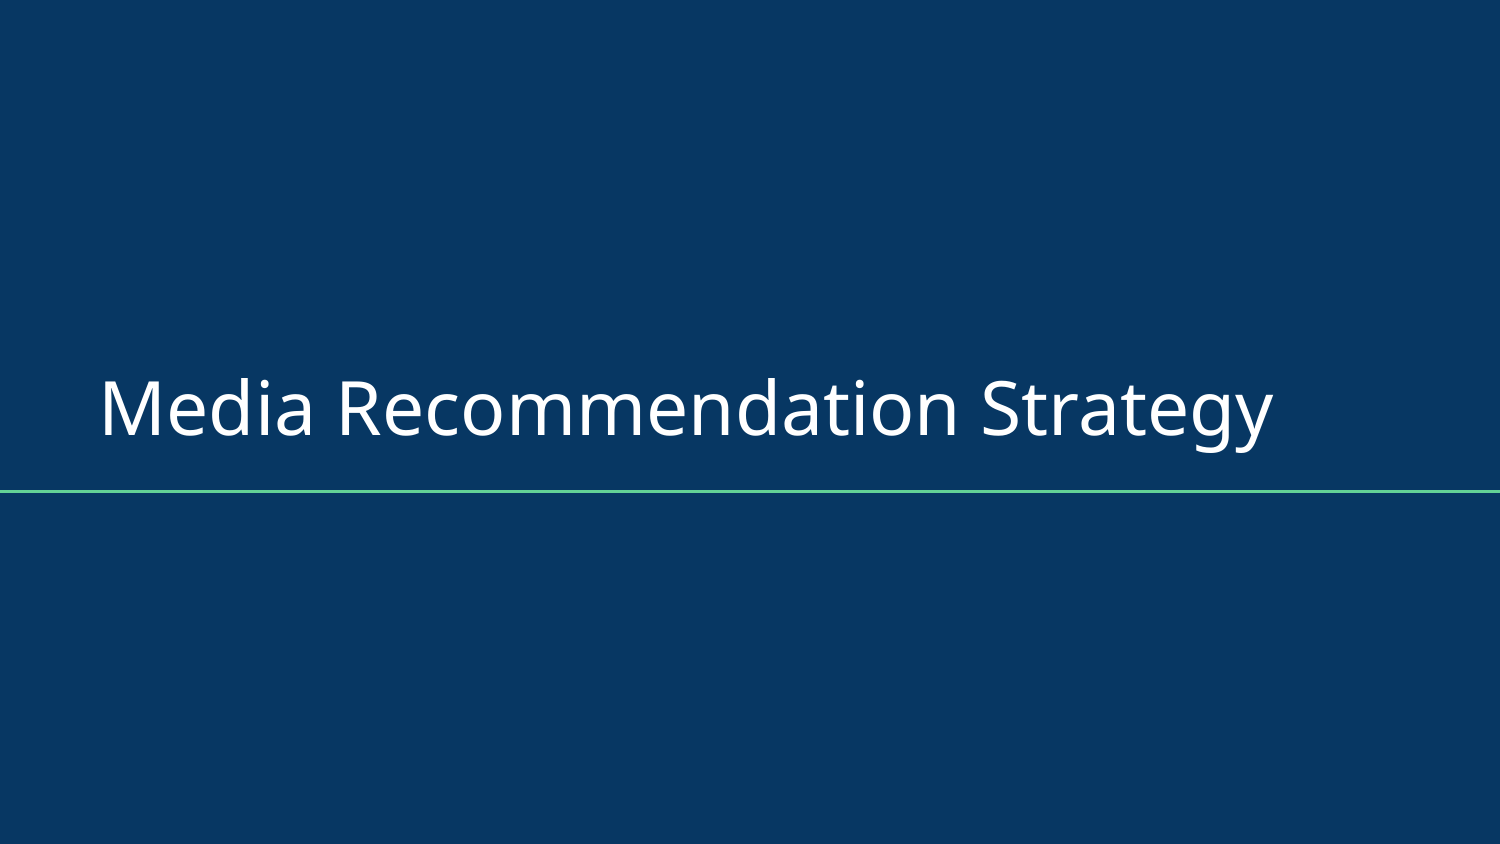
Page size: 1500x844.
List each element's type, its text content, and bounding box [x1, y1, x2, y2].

title Media Recommendation Strategy [83, 337, 1417, 466]
